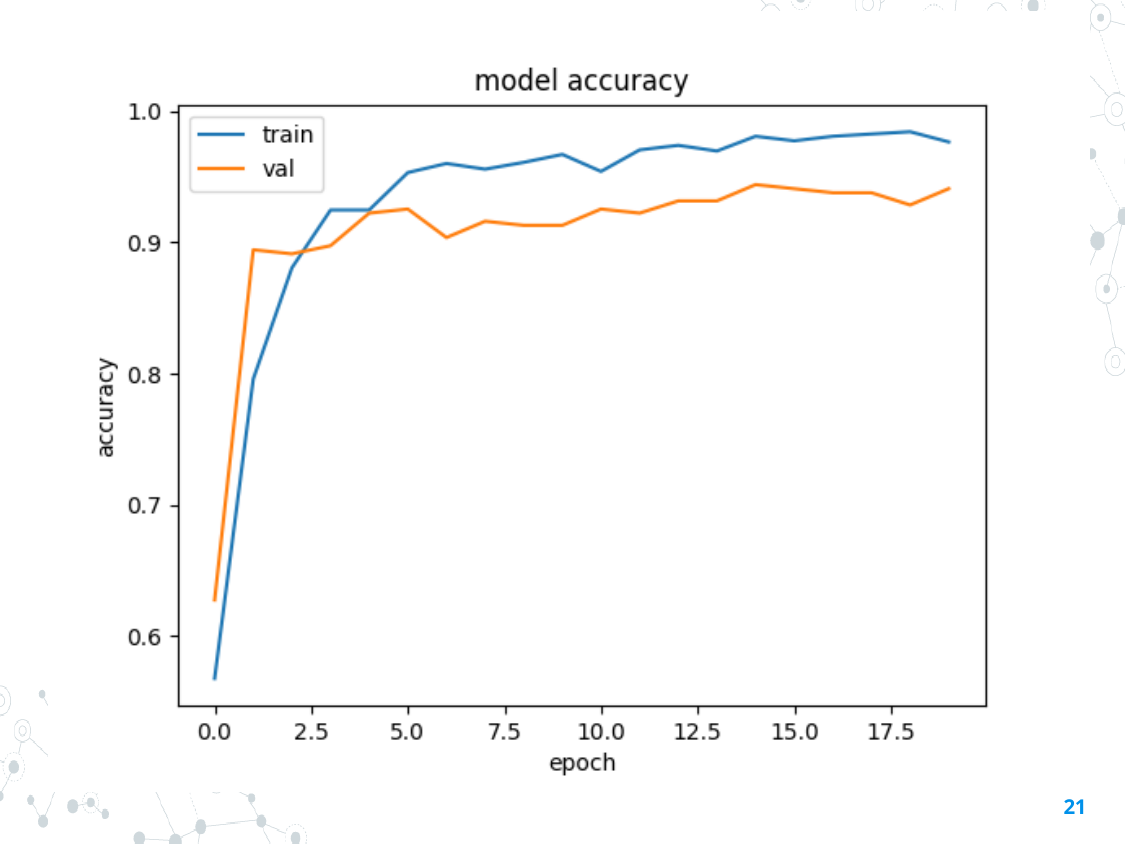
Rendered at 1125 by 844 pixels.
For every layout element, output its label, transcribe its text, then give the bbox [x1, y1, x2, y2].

slide_number 21 [1033, 779, 1102, 844]
picture [0, 0, 1125, 844]
